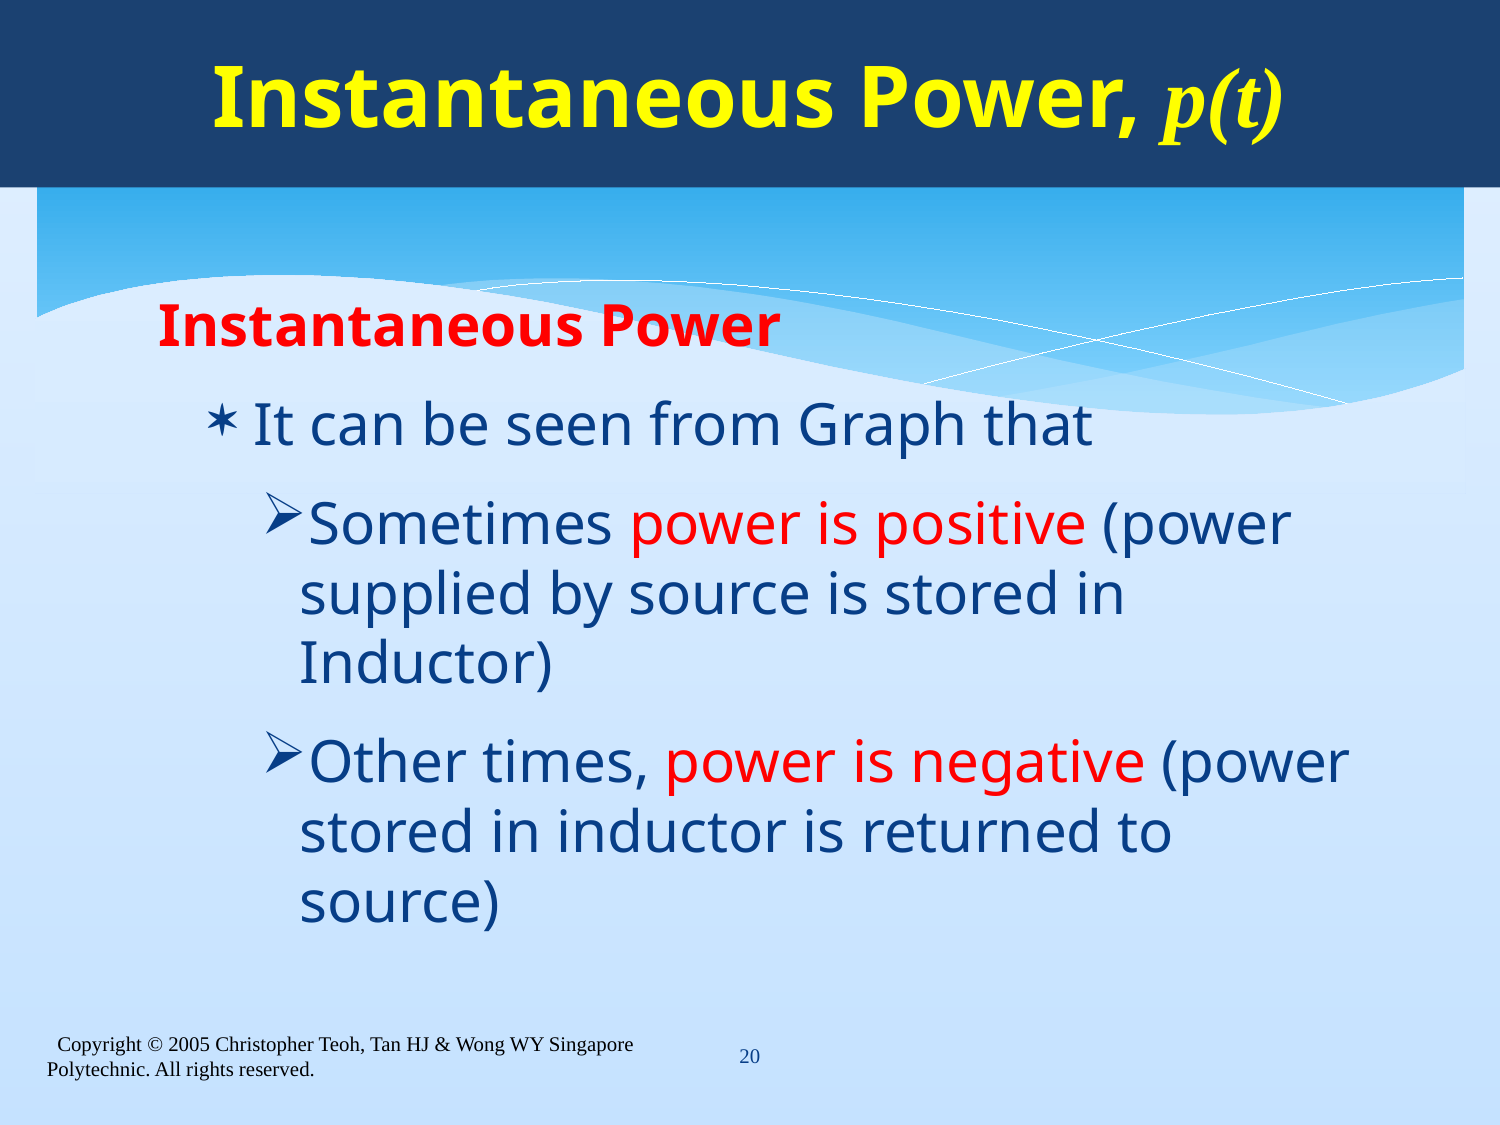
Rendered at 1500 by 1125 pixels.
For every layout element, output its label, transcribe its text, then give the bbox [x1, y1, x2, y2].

text_box Instantaneous Power, p(t) [0, 0, 1500, 188]
list Instantaneous Power It can be seen from Graph that Sometimes power is positive (power supplied by source is stored in Inductor) Other times, power is negative (power stored in inductor is returned to source) [144, 280, 1394, 956]
slide_number 20 [654, 1025, 846, 1086]
footer Copyright © 2005 Christopher Teoh, Tan HJ & Wong WY Singapore Polytechnic. All rights reserved. [31, 1025, 653, 1086]
